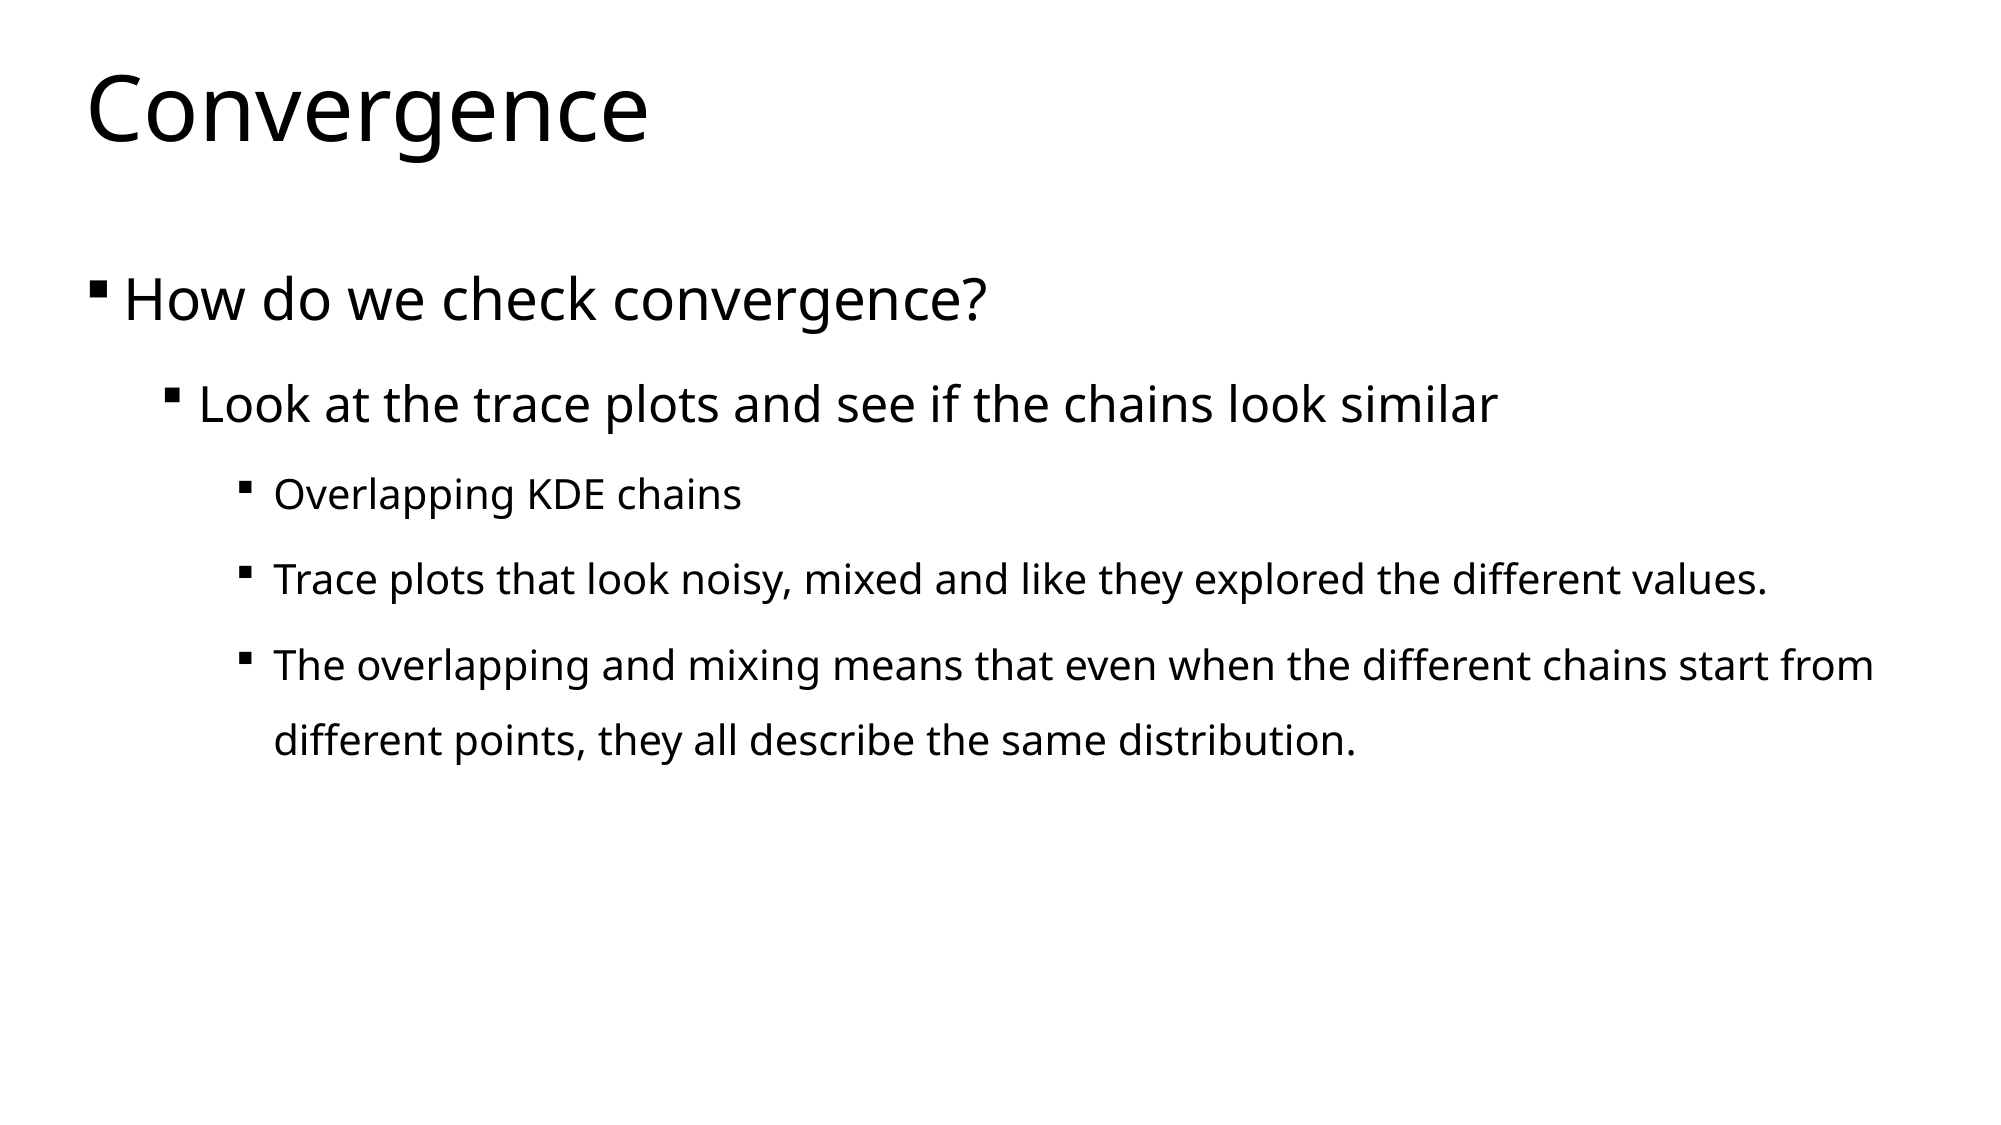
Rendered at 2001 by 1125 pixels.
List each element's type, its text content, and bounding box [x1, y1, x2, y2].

list How do we check convergence? Look at the trace plots and see if the chains look similar Overlapping KDE chains Trace plots that look noisy, mixed and like they explored the different values. The overlapping and mixing means that even when the different chains start from different points, they all describe the same distribution. [70, 219, 2000, 1102]
title Convergence [70, 3, 1929, 219]
